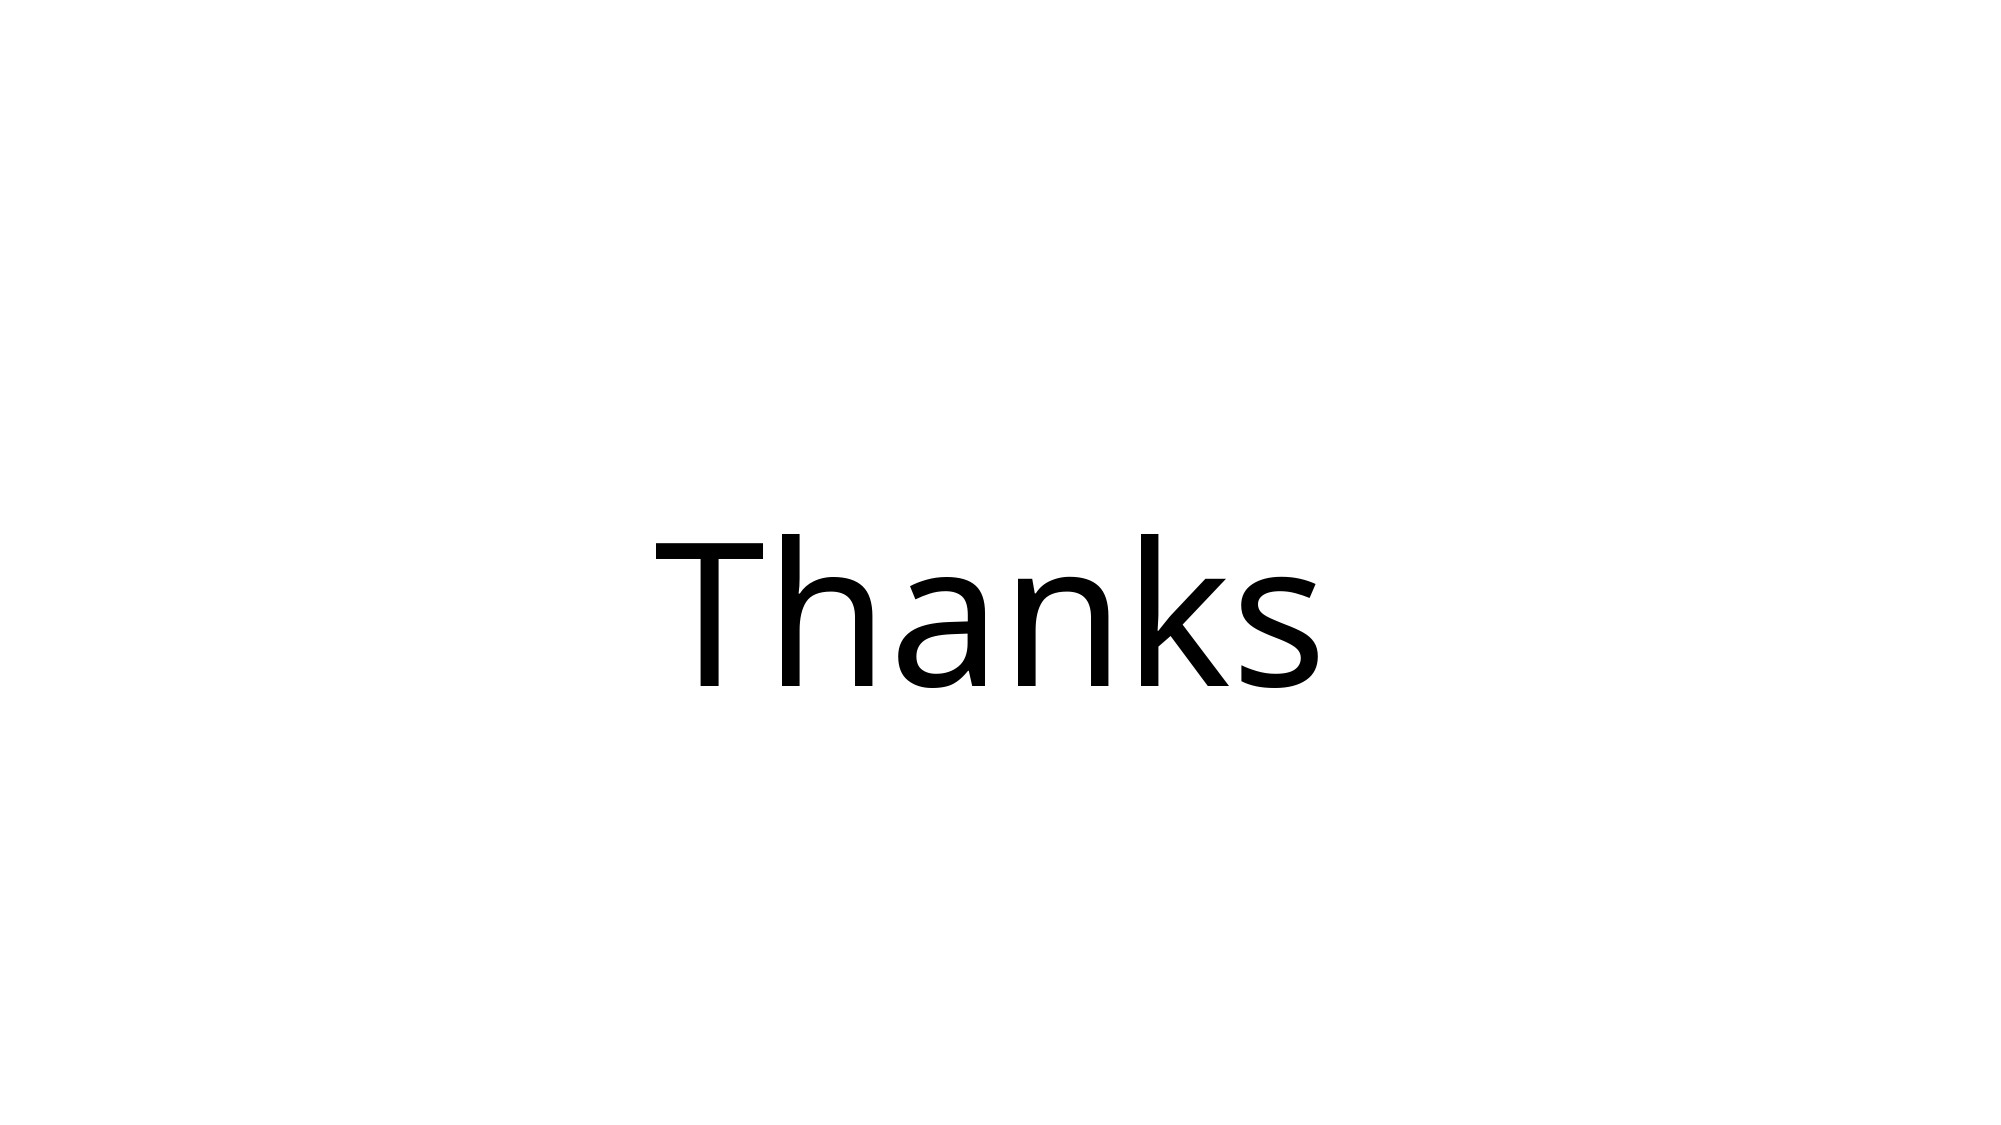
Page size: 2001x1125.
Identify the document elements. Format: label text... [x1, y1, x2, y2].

text_box Thanks [542, 479, 1439, 735]
